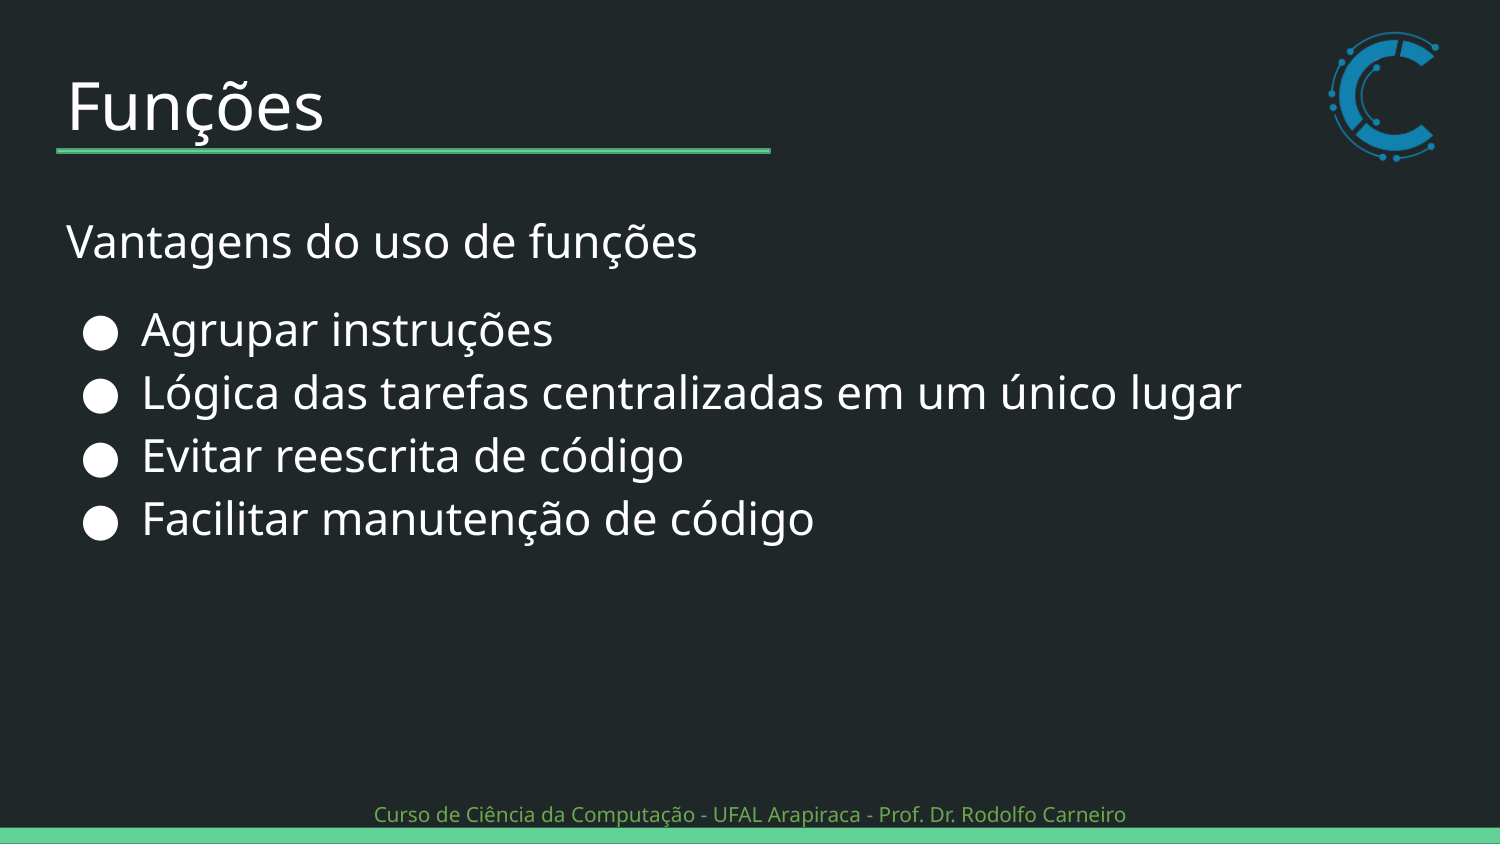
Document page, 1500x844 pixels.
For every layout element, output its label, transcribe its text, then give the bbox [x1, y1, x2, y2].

list Vantagens do uso de funções Agrupar instruções Lógica das tarefas centralizadas em um único lugar Evitar reescrita de código Facilitar manutenção de código [51, 189, 1449, 750]
text_box [57, 148, 770, 154]
picture [1319, 25, 1450, 170]
text_box Curso de Ciência da Computação - UFAL Arapiraca - Prof. Dr. Rodolfo Carneiro [0, 789, 1500, 840]
title Funções [51, 37, 1314, 147]
